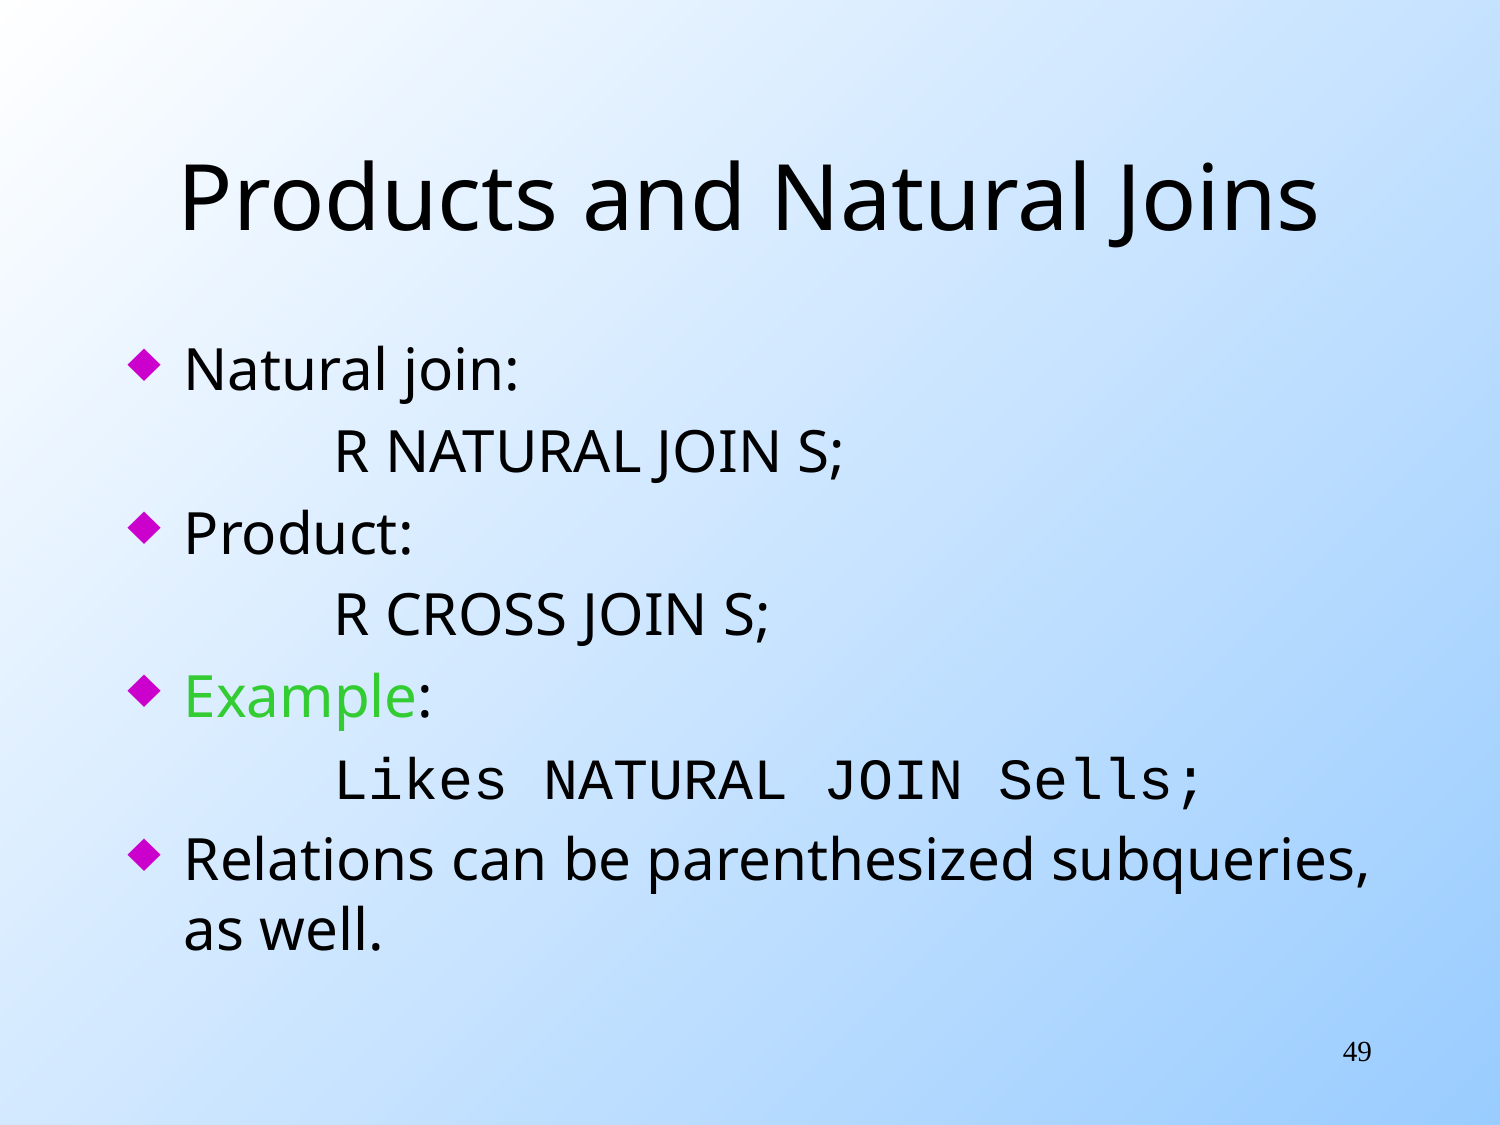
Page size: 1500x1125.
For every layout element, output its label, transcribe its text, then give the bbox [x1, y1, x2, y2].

slide_number 49 [1074, 1025, 1388, 1100]
title Products and Natural Joins [112, 99, 1388, 288]
list Natural join: R NATURAL JOIN S; Product: R CROSS JOIN S; Example: Likes NATURAL JOIN Sells; Relations can be parenthesized subqueries, as well. [112, 324, 1438, 1000]
